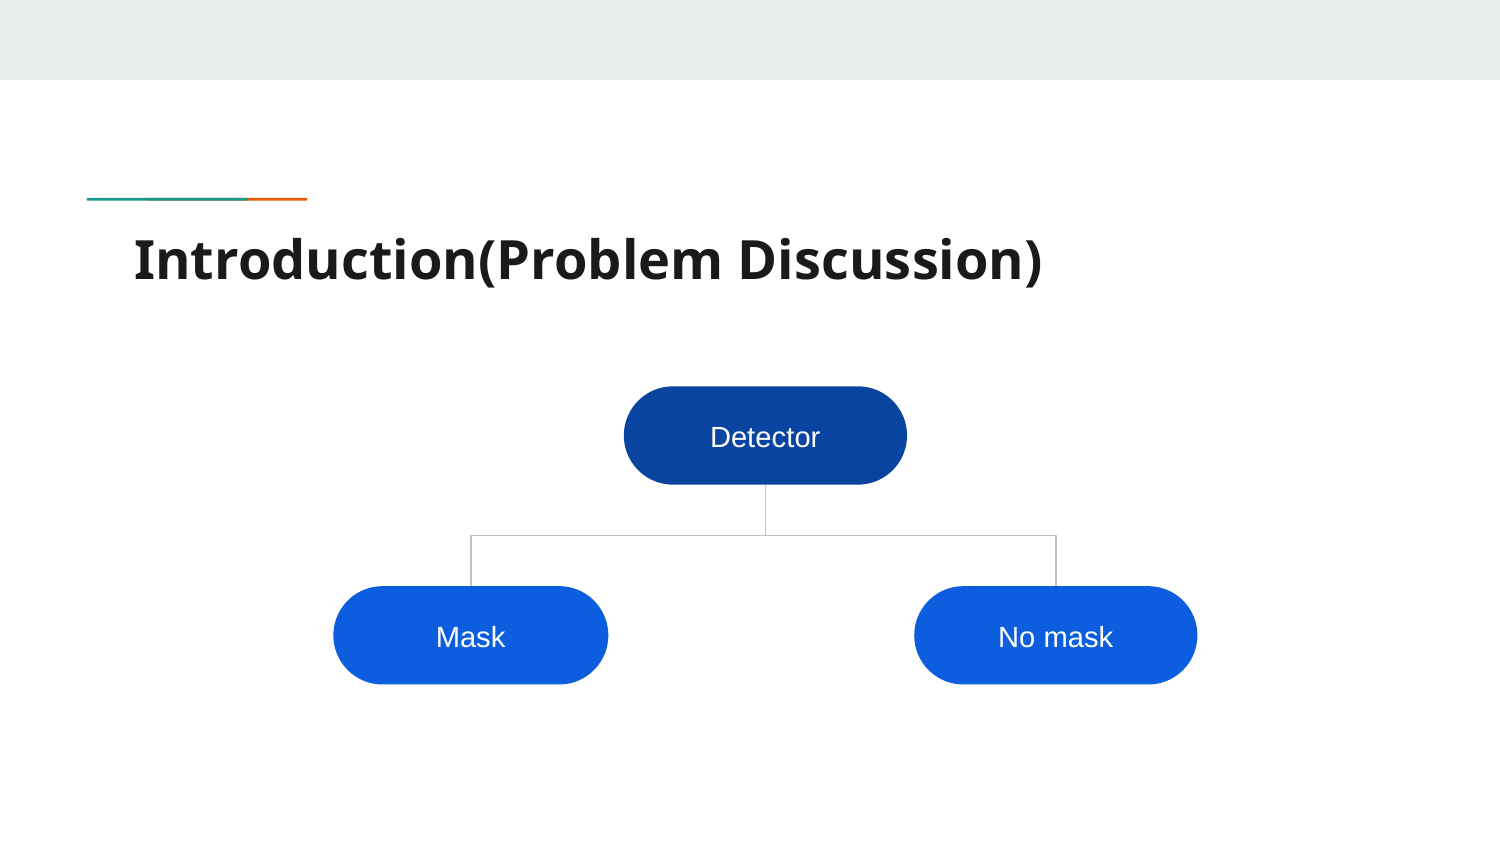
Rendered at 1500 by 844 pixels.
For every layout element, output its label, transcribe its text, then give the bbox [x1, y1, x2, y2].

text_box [567, 387, 670, 683]
text_box Detector [667, 386, 871, 485]
text_box No mask [964, 586, 1198, 685]
text_box Mask [333, 586, 563, 685]
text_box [859, 389, 962, 681]
title Introduction(Problem Discussion) [119, 210, 1381, 299]
